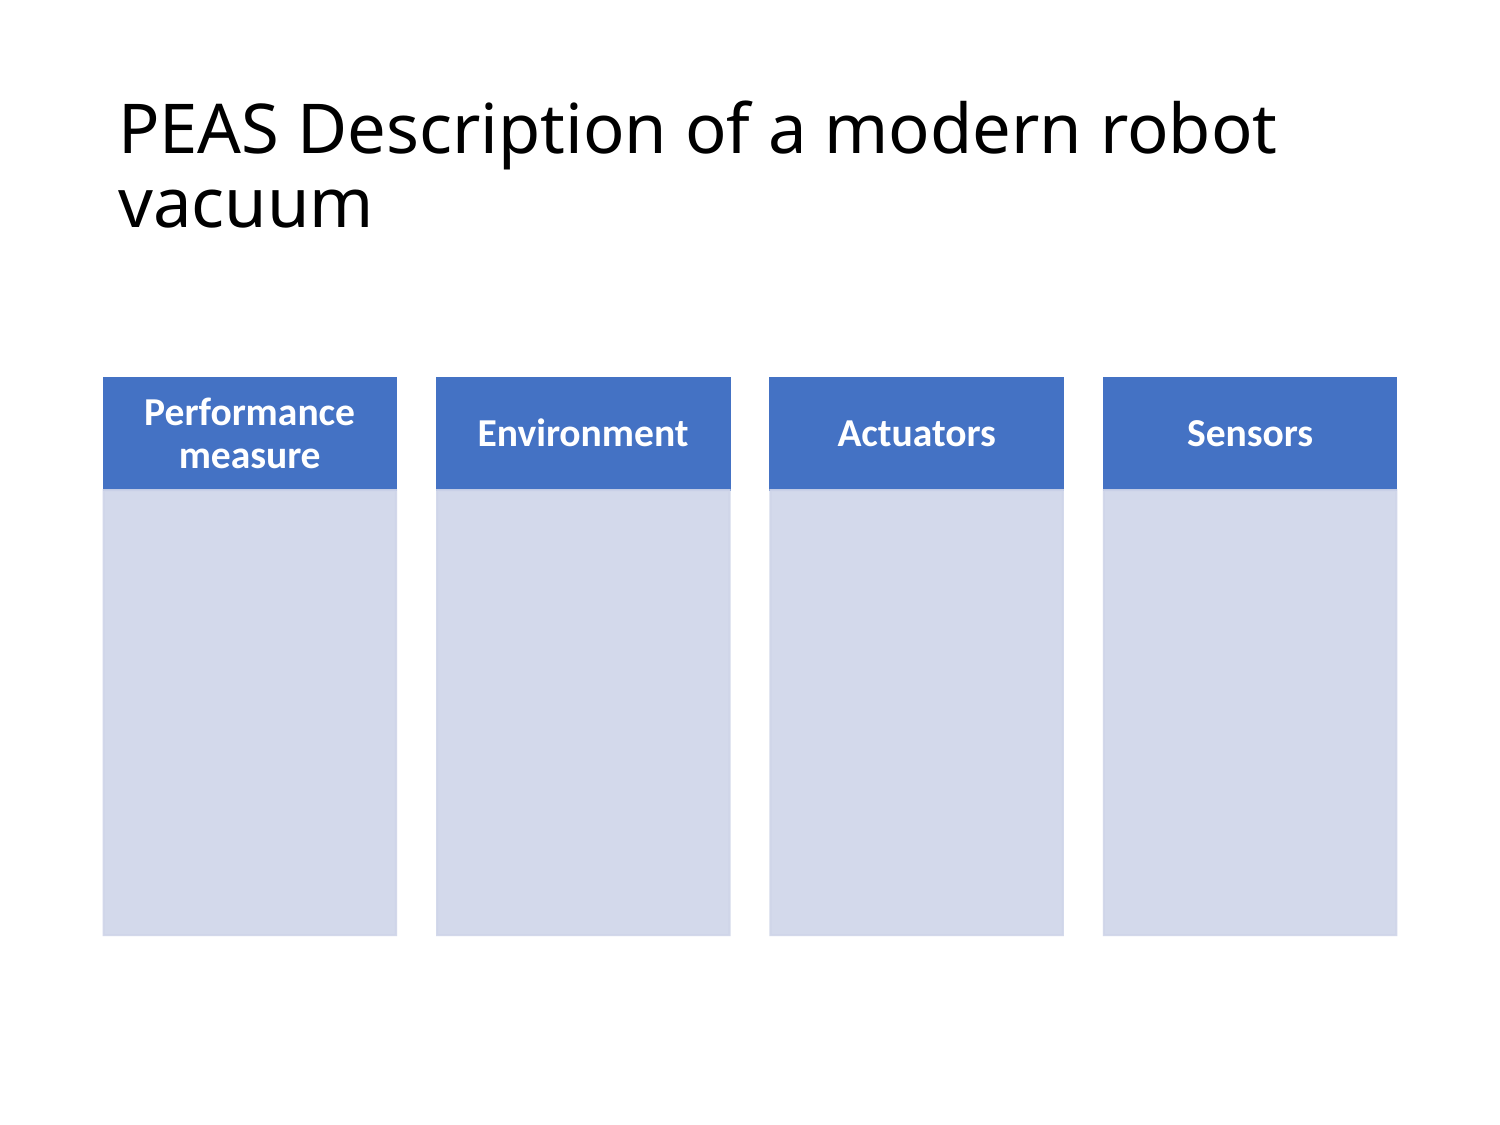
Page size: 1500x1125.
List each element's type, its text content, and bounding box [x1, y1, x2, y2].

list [103, 299, 1397, 1014]
title PEAS Description of a modern robot vacuum [103, 59, 1397, 278]
